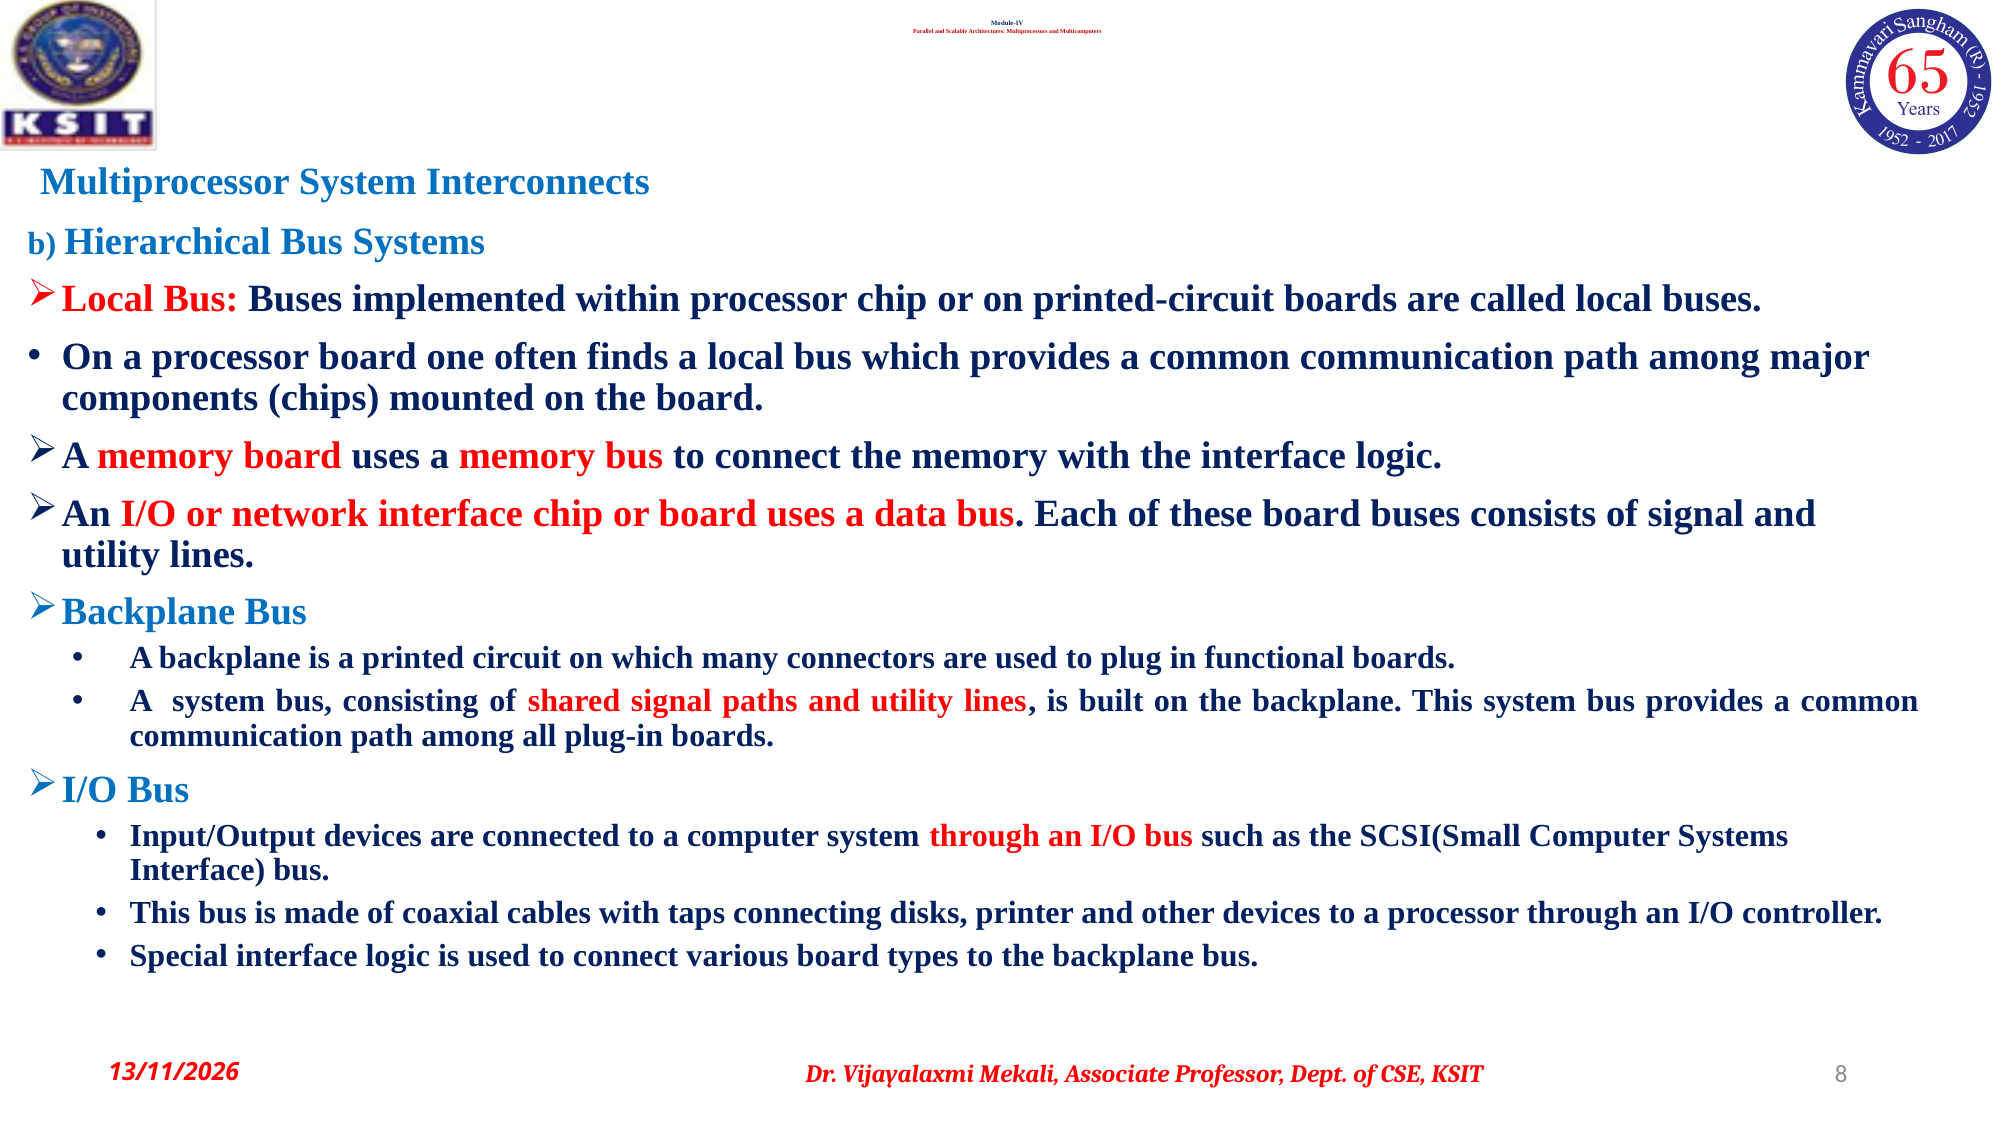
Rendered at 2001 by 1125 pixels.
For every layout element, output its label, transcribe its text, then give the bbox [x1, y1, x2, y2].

slide_number 8 [1412, 1042, 1863, 1103]
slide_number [45, 1042, 303, 1103]
list Multiprocessor System Interconnects b) Hierarchical Bus Systems Local Bus: Buses implemented within processor chip or on printed-circuit boards are called local buses. On a processor board one often finds a local bus which provides a common communication path among major components (chips) mounted on the board. A memory board uses a memory bus to connect the memory with the interface logic. An I/O or network interface chip or board uses a data bus. Each of these board buses consists of signal and utility lines. Backplane Bus A backplane is a printed circuit on which many connectors are used to plug in functional boards. A system bus, consisting of shared signal paths and utility lines, is built on the backplane. This system bus provides a common communication path among all plug-in boards. I/O Bus Input/Output devices are connected to a computer system through an I/O bus such as the SCSI(Small Computer Systems Interface) bus. This bus is made of coaxial cables with taps connecting disks, printer and other devices to a processor through an I/O controller. Special interface logic is used to connect various board types to the backplane bus. [12, 144, 1936, 997]
footer Dr. Vijayalaxmi Mekali, Associate Professor, Dept. of CSE, KSIT [662, 1042, 1412, 1103]
picture [0, 0, 160, 153]
picture [1843, 6, 1994, 158]
title Module-IV Parallel and Scalable Architectures: Multiprocessors and Multicomputers [160, 0, 1870, 44]
